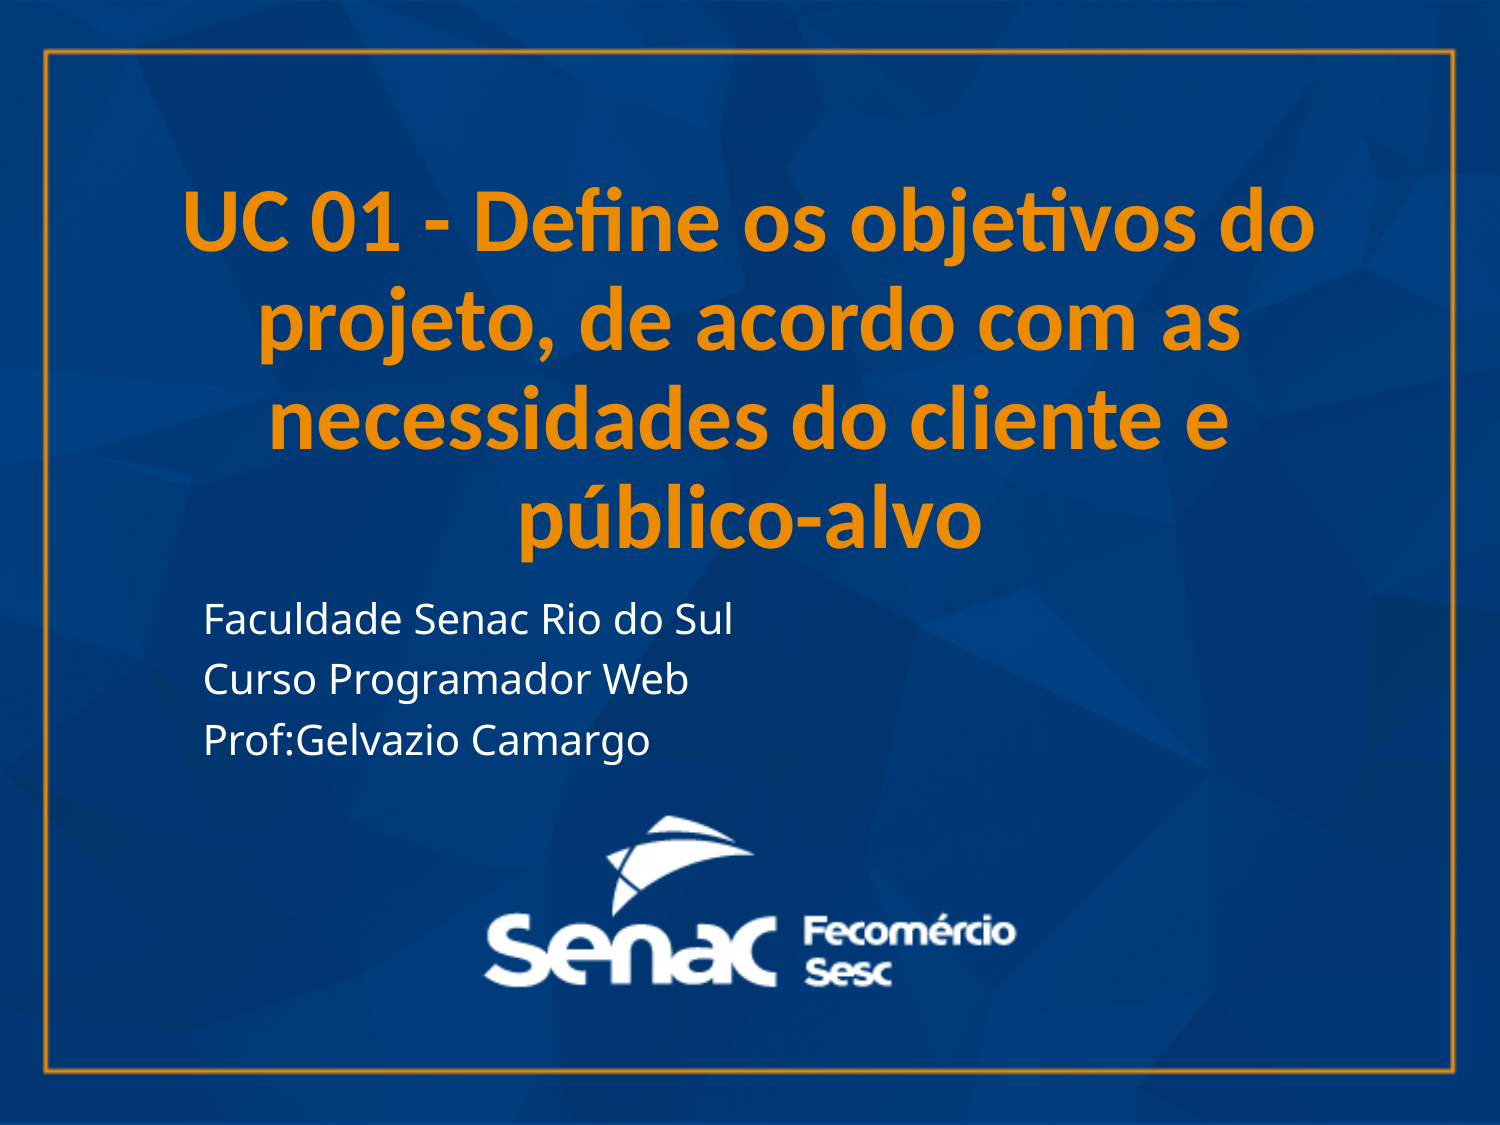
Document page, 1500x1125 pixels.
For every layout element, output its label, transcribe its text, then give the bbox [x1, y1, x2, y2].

title UC 01 - Define os objetivos do projeto, de acordo com as necessidades do cliente e público-alvo [112, 142, 1388, 576]
subtitle Faculdade Senac Rio do Sul Curso Programador Web Prof:Gelvazio Camargo [187, 590, 1313, 773]
picture [0, 0, 1500, 1125]
